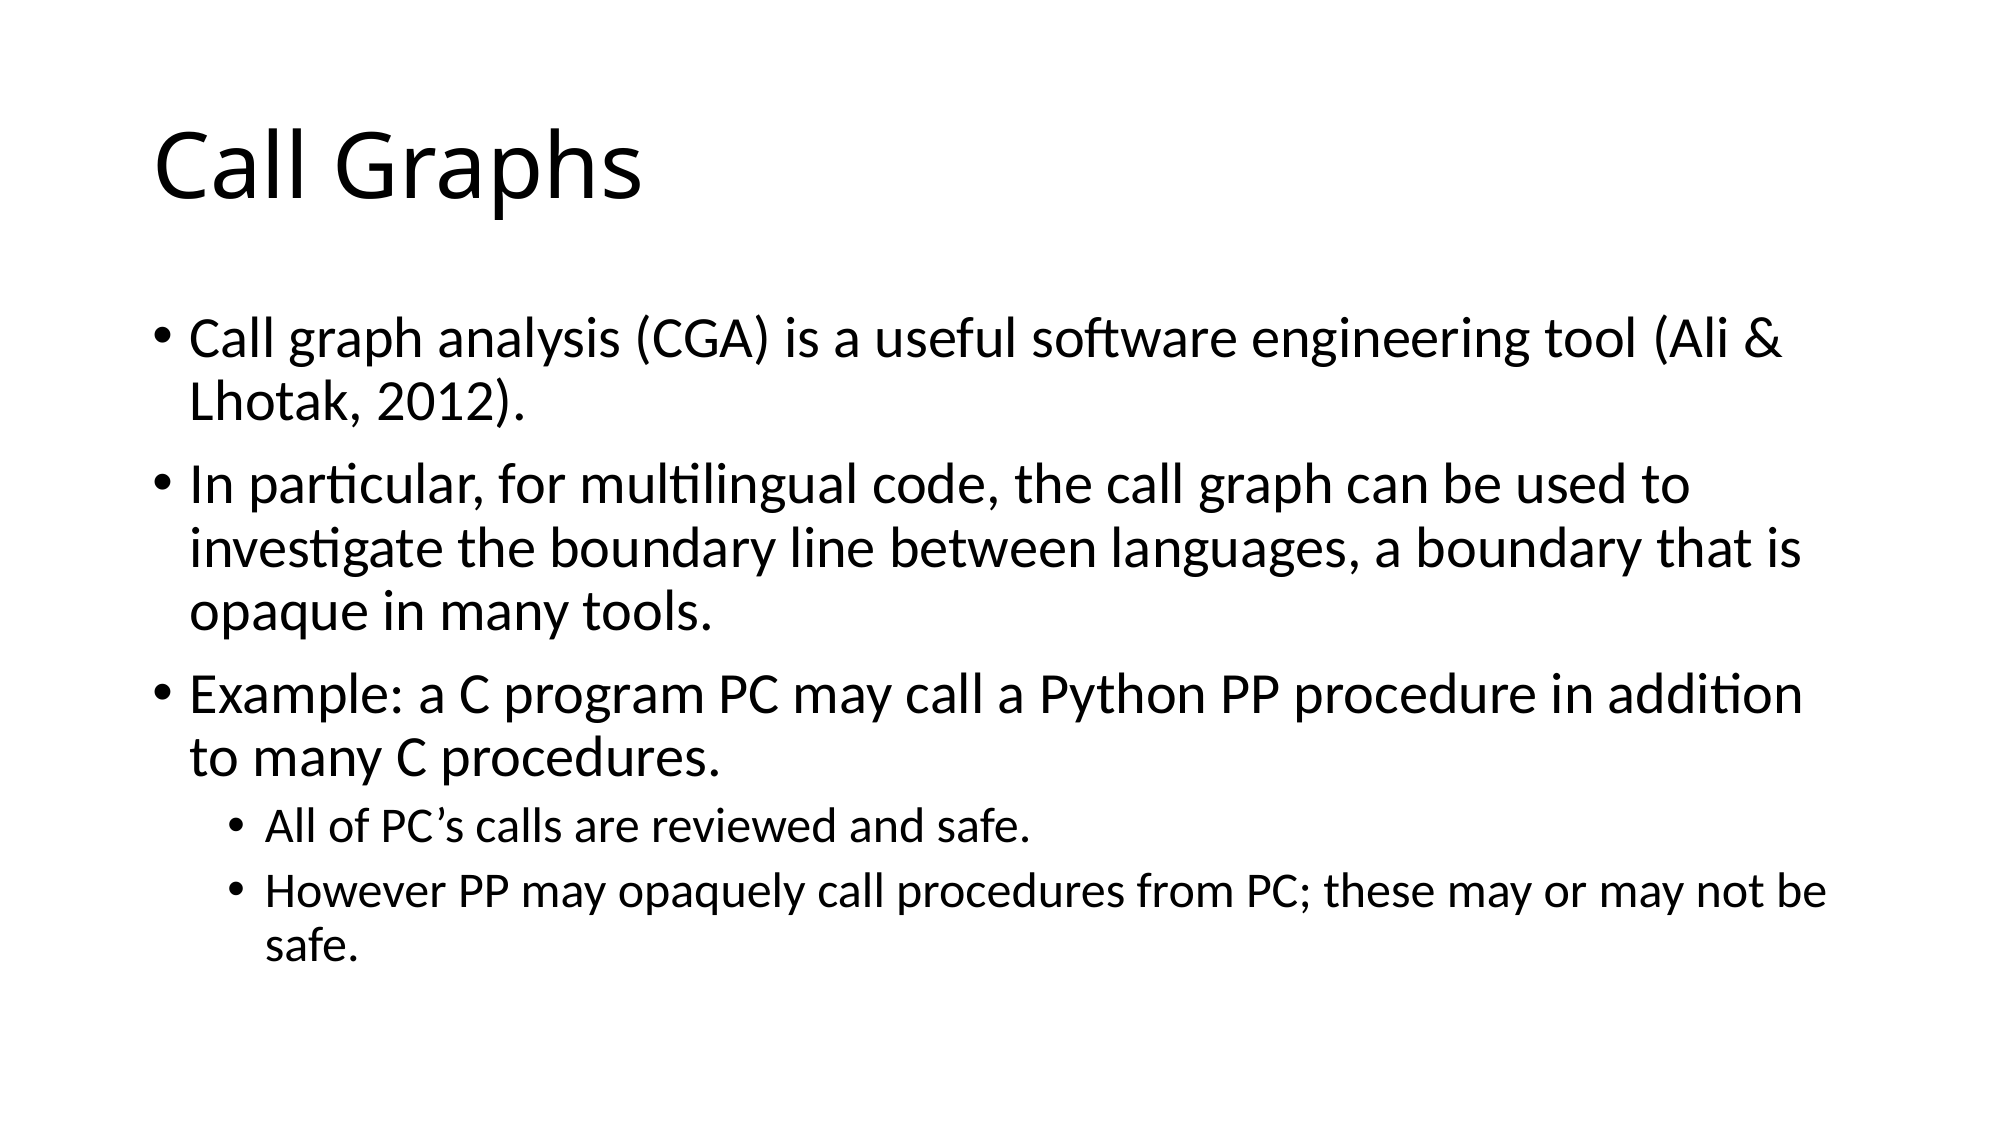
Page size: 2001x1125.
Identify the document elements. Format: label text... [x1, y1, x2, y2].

title Call Graphs [137, 59, 1863, 278]
list Call graph analysis (CGA) is a useful software engineering tool (Ali & Lhotak, 2012). In particular, for multilingual code, the call graph can be used to investigate the boundary line between languages, a boundary that is opaque in many tools. Example: a C program PC may call a Python PP procedure in addition to many C procedures. All of PC’s calls are reviewed and safe. However PP may opaquely call procedures from PC; these may or may not be safe. [137, 299, 1863, 1014]
